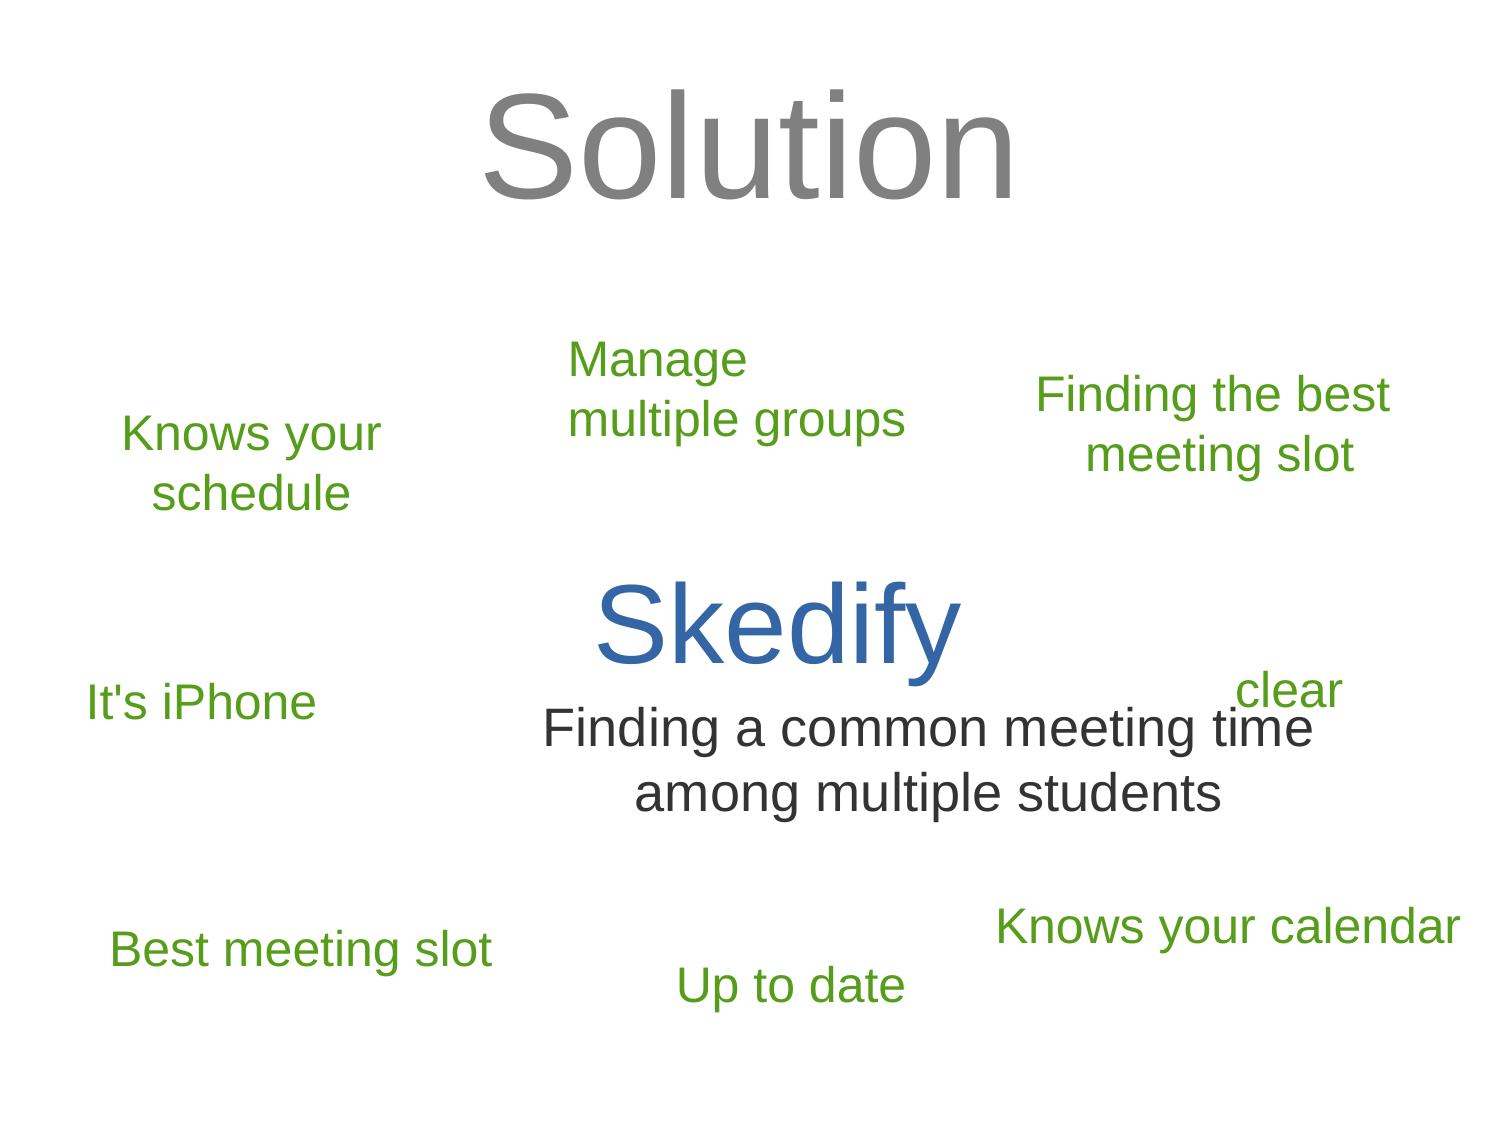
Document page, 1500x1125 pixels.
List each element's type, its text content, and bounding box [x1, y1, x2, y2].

text_box Knows your calendar [980, 885, 1477, 957]
text_box Best meeting slot [94, 909, 508, 980]
text_box Finding the best meeting slot [1020, 354, 1406, 481]
text_box Up to date [661, 945, 922, 1016]
text_box Skedify [578, 543, 978, 684]
text_box Solution [75, 17, 1425, 260]
text_box It's iPhone [70, 661, 333, 733]
text_box Manage multiple groups [552, 318, 922, 446]
text_box clear [1220, 649, 1359, 721]
text_box Finding a common meeting time among multiple students [528, 685, 1004, 821]
text_box Knows your schedule [106, 393, 397, 520]
